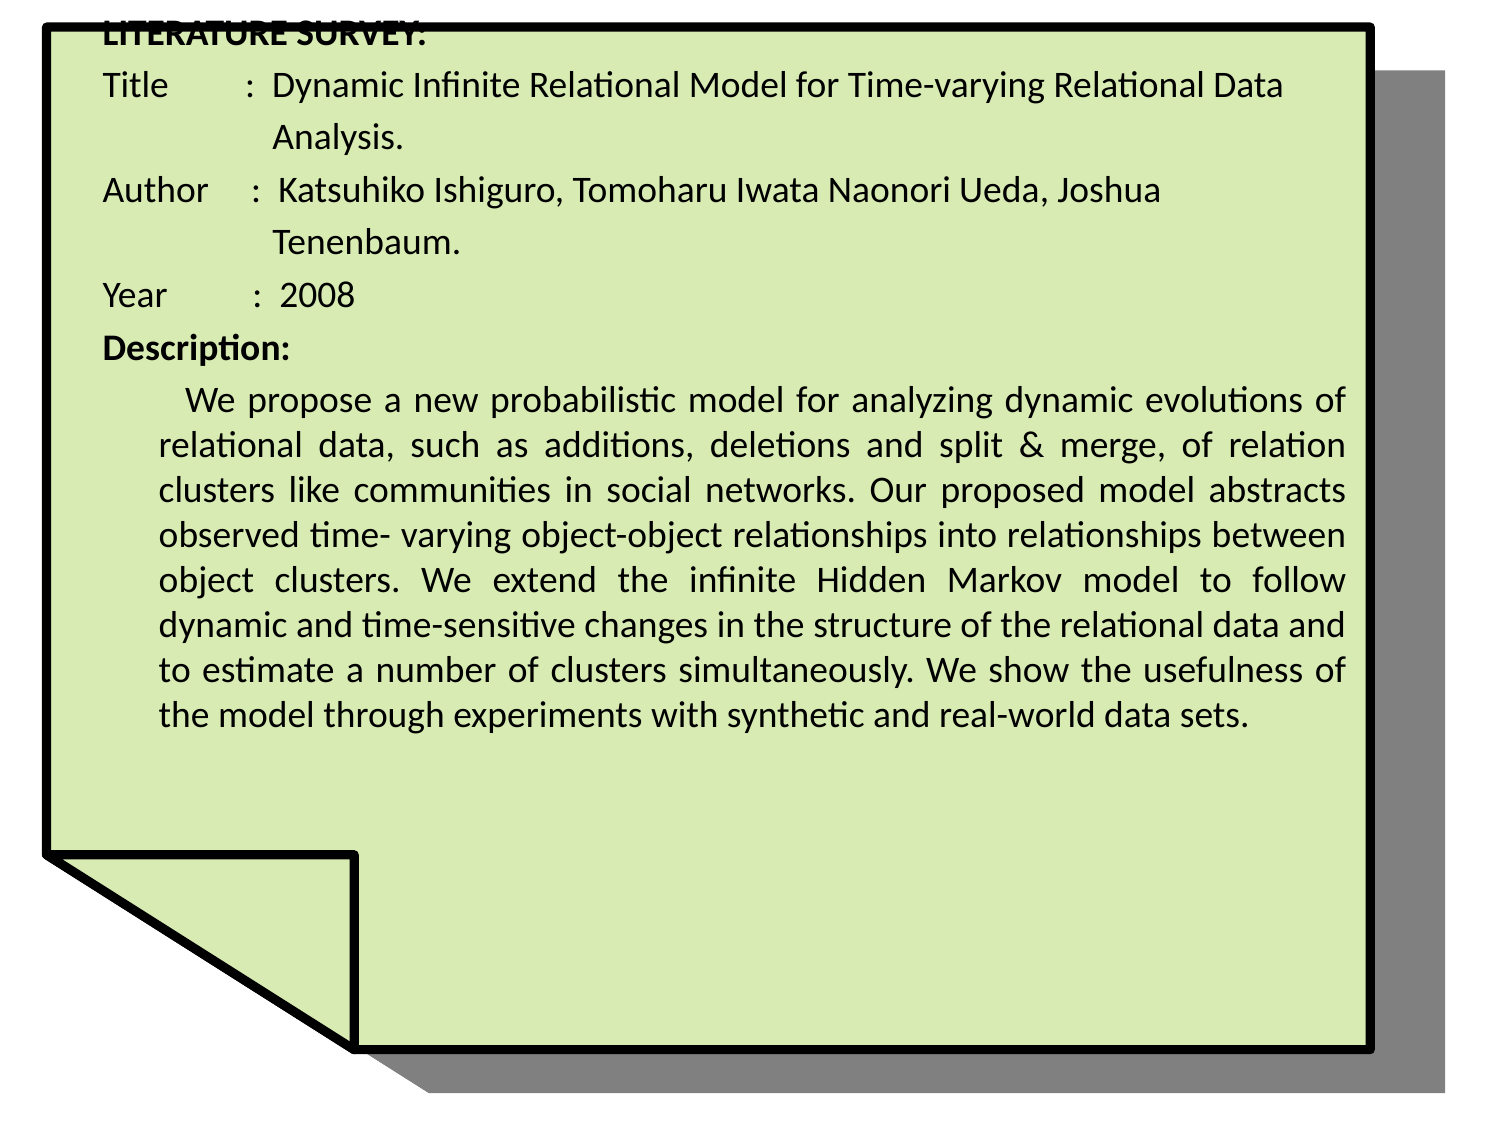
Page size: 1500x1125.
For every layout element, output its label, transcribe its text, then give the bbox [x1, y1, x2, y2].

list LITERATURE SURVEY: Title : Dynamic Infinite Relational Model for Time-varying Relational Data Analysis. Author : Katsuhiko Ishiguro, Tomoharu Iwata Naonori Ueda, Joshua Tenenbaum. Year : 2008 Description: We propose a new probabilistic model for analyzing dynamic evolutions of relational data, such as additions, deletions and split & merge, of relation clusters like communities in social networks. Our proposed model abstracts observed time- varying object-object relationships into relationships between object clusters. We extend the infinite Hidden Markov model to follow dynamic and time-sensitive changes in the structure of the relational data and to estimate a number of clusters simultaneously. We show the usefulness of the model through experiments with synthetic and real-world data sets. [87, 0, 1363, 1125]
